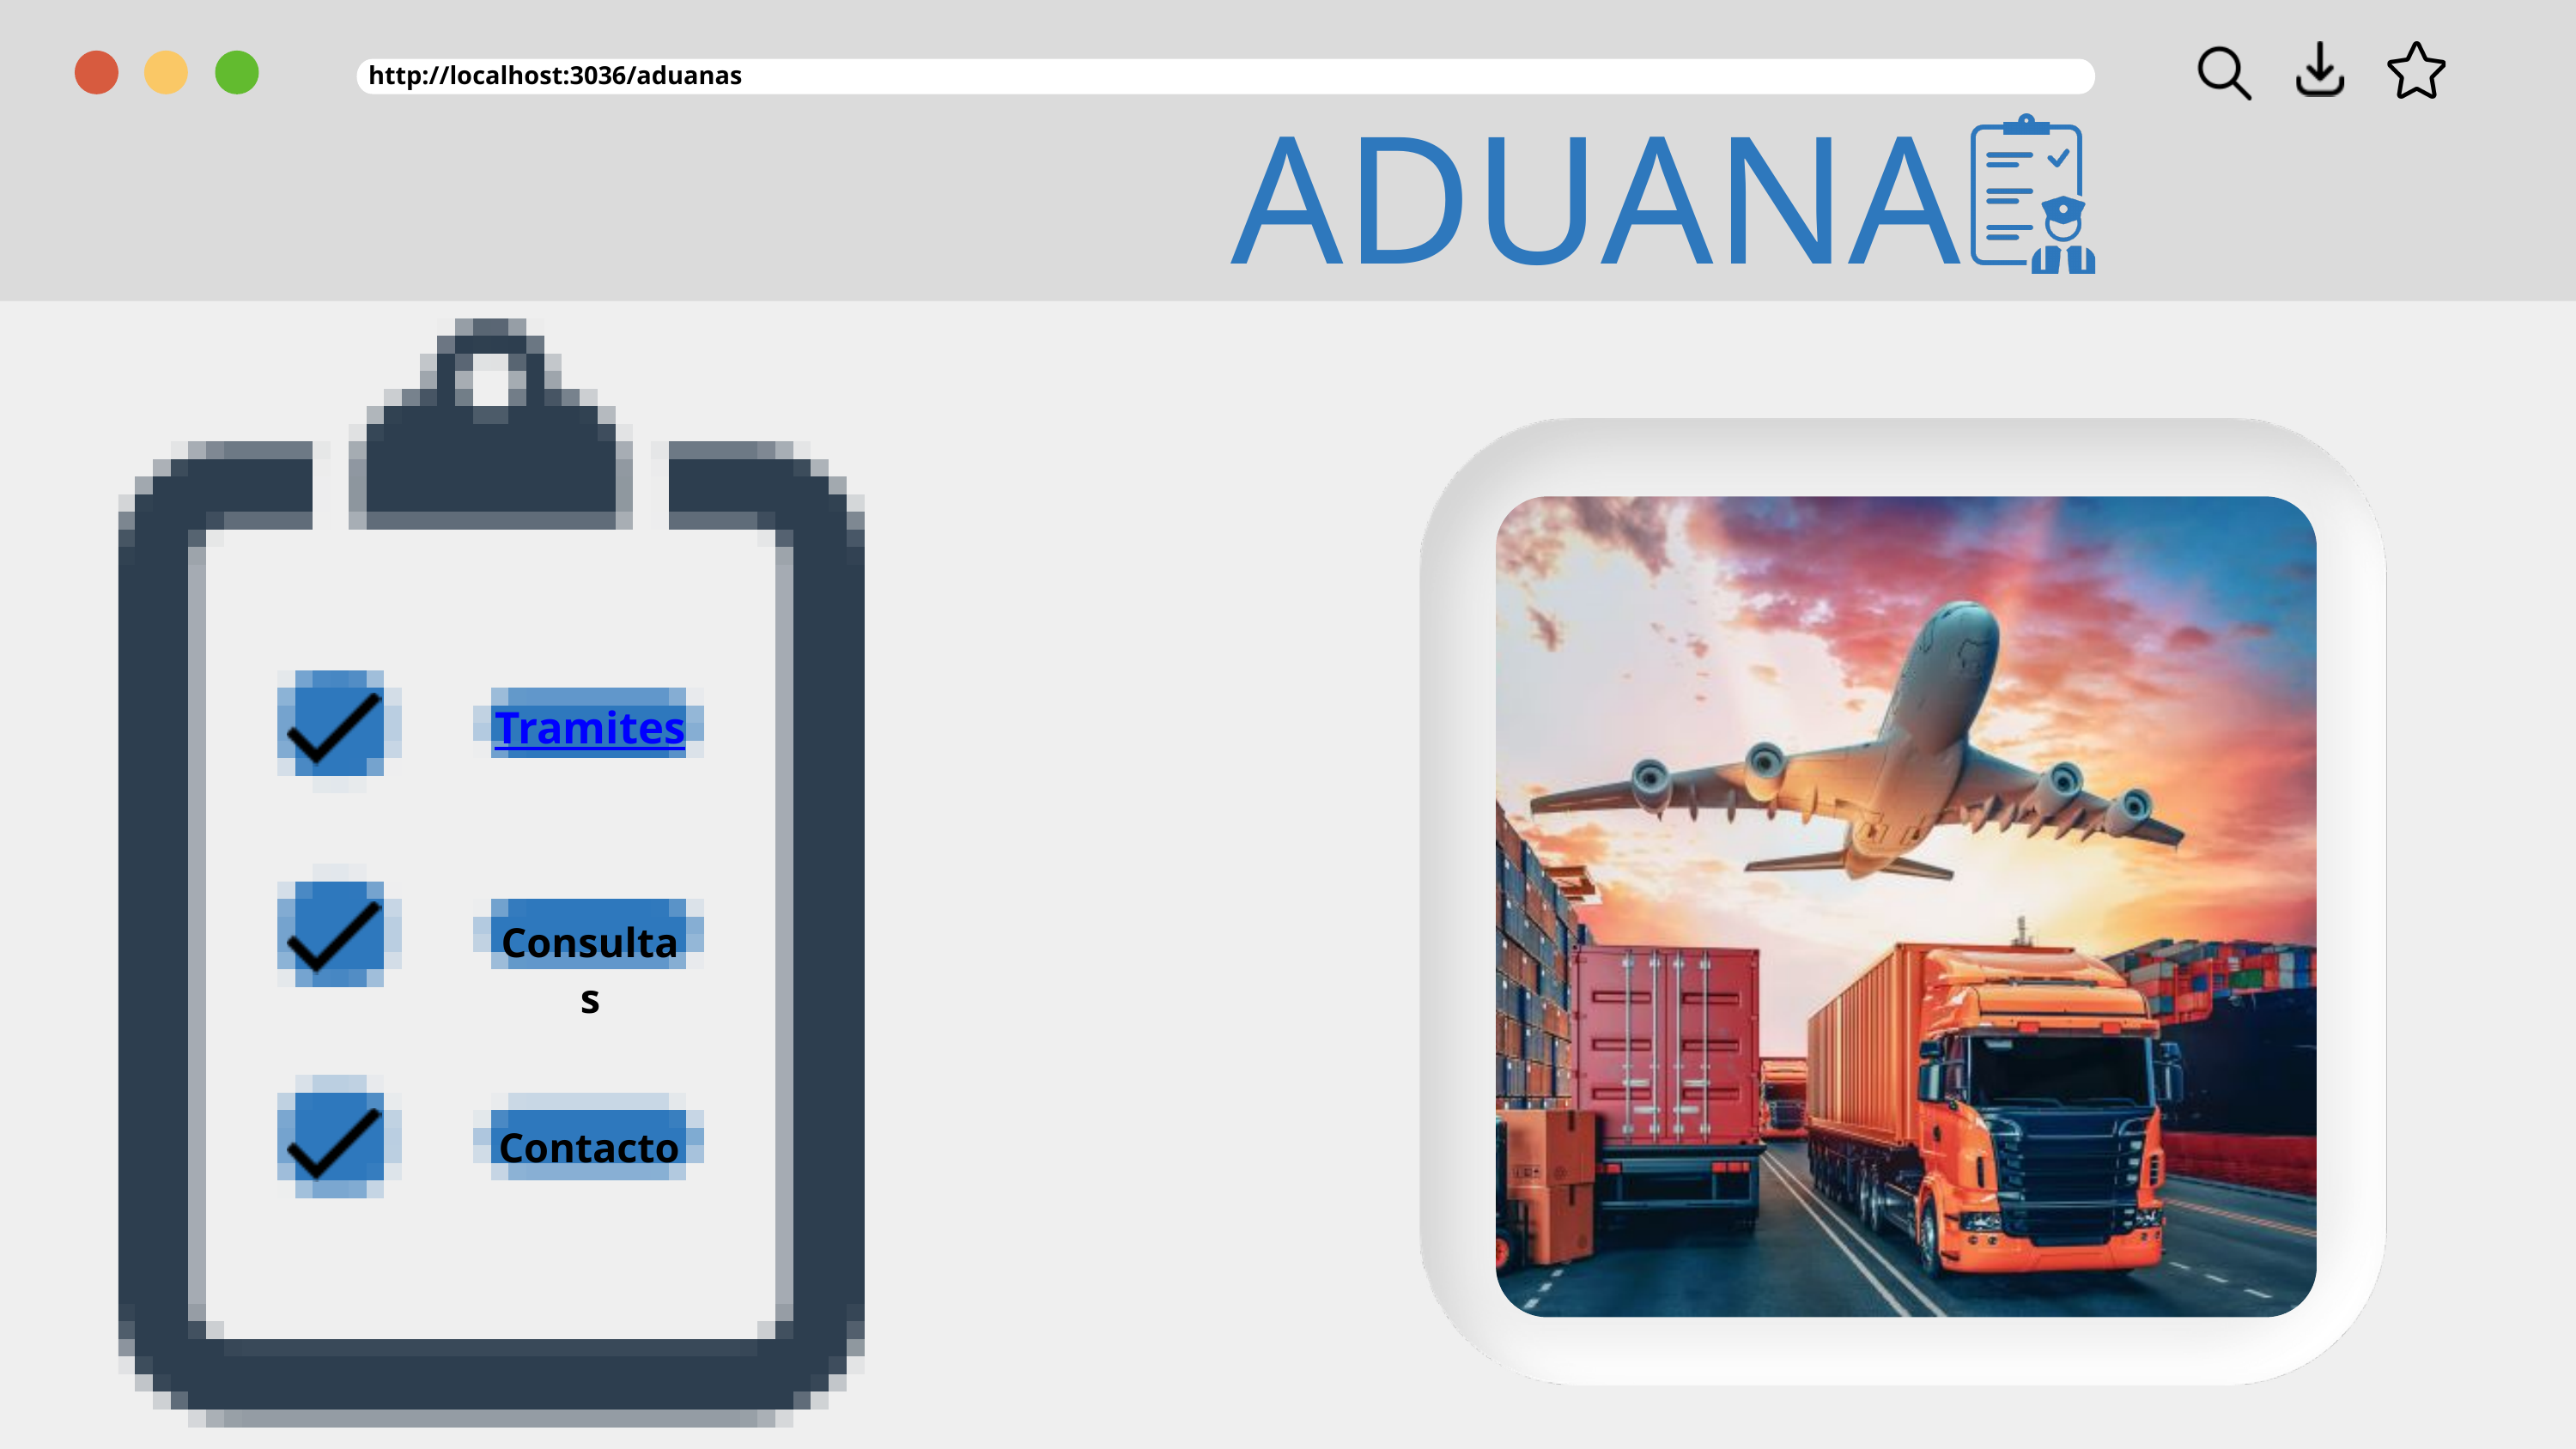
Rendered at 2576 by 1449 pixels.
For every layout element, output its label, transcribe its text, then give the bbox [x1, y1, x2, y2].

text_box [356, 58, 2096, 94]
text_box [1495, 496, 2318, 1318]
text_box [287, 1108, 382, 1182]
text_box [368, 61, 2084, 139]
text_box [74, 50, 119, 95]
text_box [1109, 148, 2084, 533]
text_box Consultas [491, 908, 690, 1022]
text_box [0, 0, 2576, 301]
text_box [2196, 45, 2252, 100]
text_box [143, 50, 189, 95]
text_box [287, 693, 382, 767]
text_box [118, 318, 865, 1428]
text_box Contacto [491, 1113, 688, 1171]
text_box [2387, 41, 2446, 99]
text_box [2087, 113, 2096, 274]
text_box [1419, 418, 2388, 1385]
text_box Tramites [445, 698, 735, 760]
text_box [287, 901, 382, 975]
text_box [215, 50, 259, 95]
text_box [2296, 41, 2345, 98]
